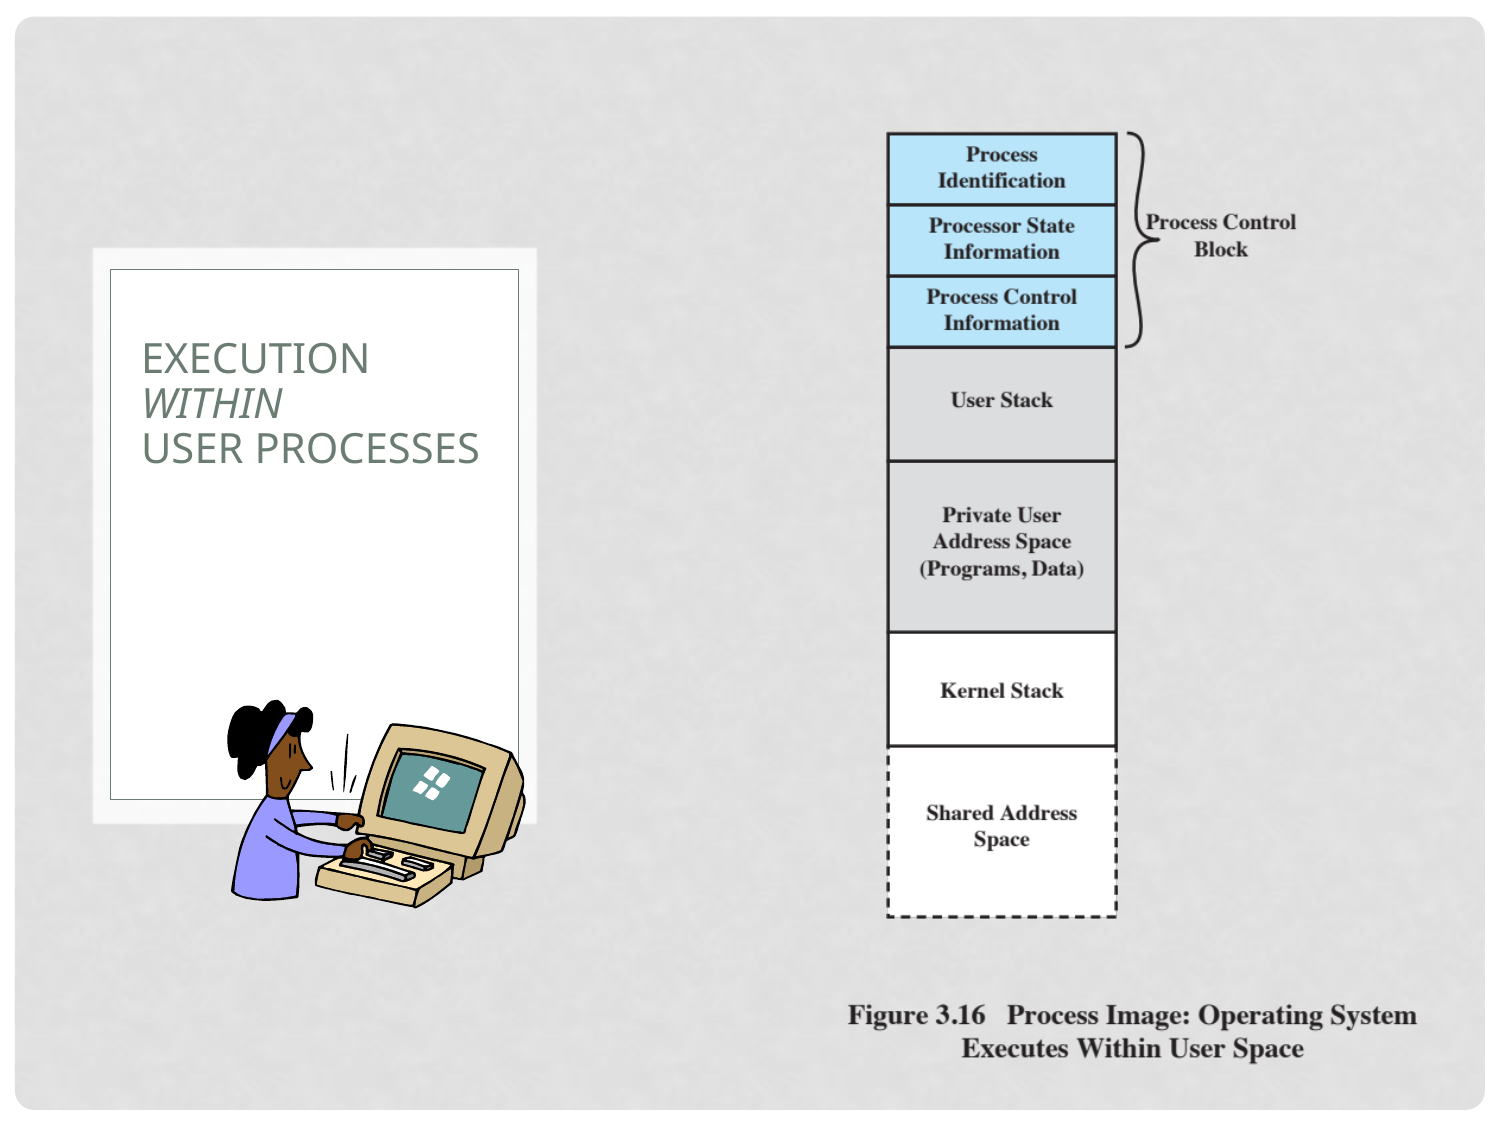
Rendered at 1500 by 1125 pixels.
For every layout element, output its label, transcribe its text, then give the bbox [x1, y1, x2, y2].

picture [824, 99, 1439, 1078]
title Execution Within User Processes [126, 284, 504, 480]
picture [224, 699, 531, 909]
